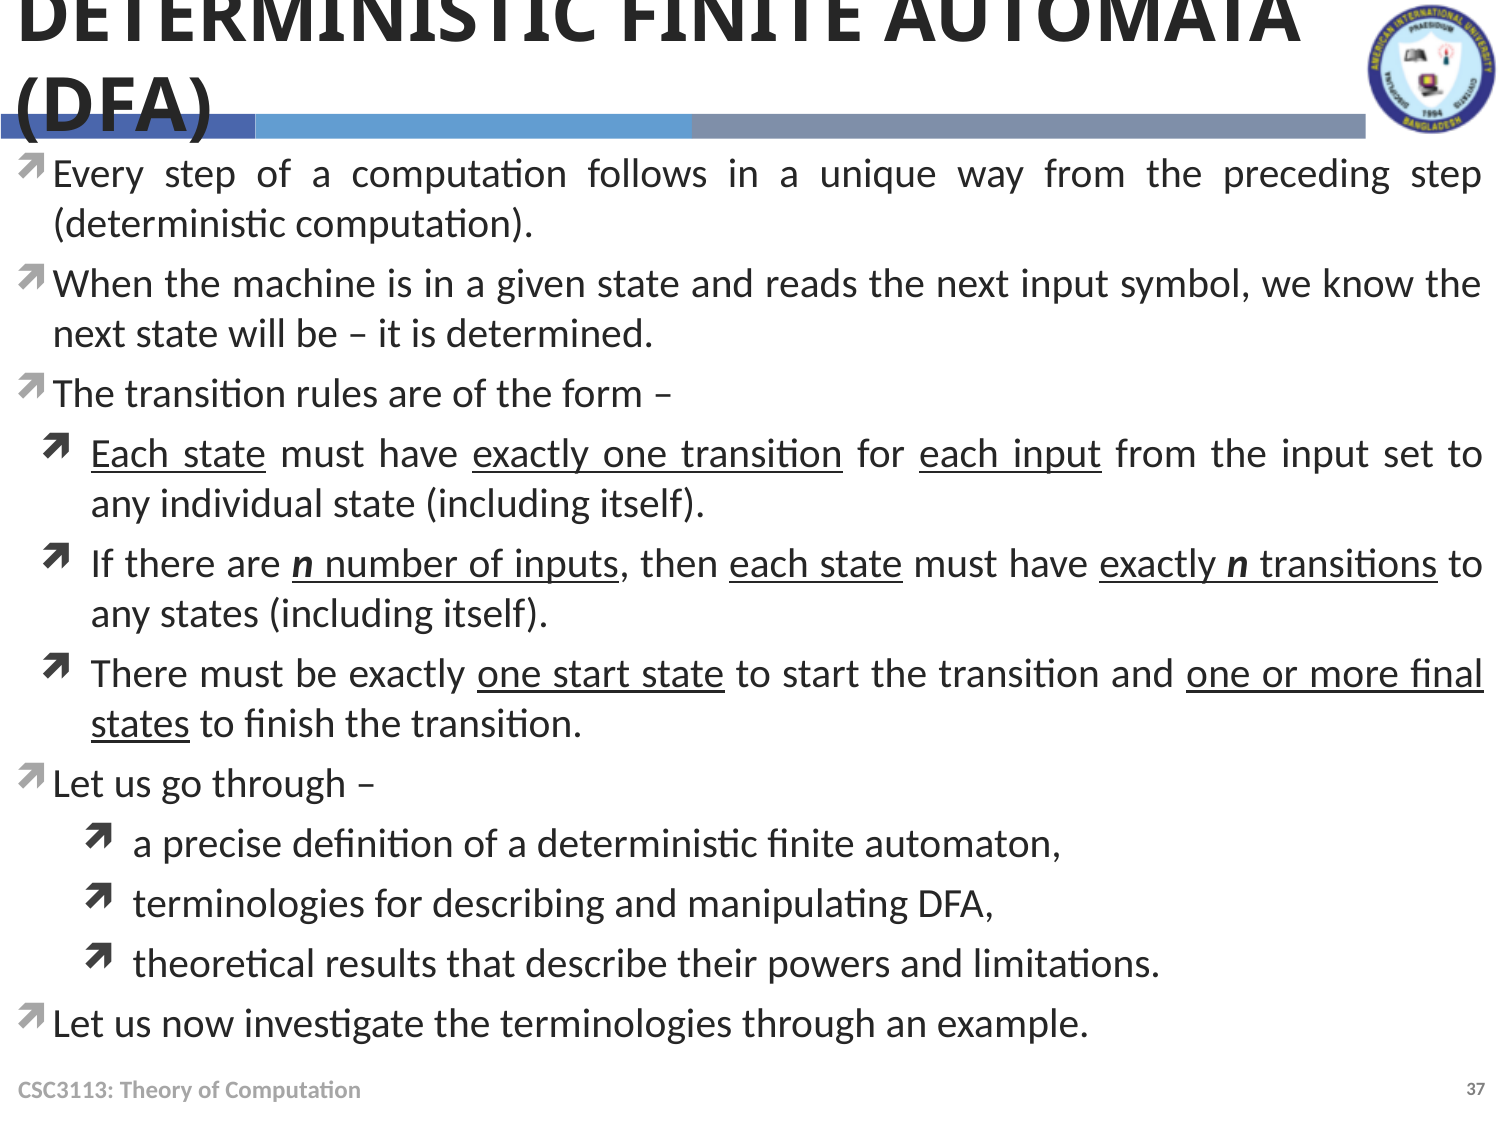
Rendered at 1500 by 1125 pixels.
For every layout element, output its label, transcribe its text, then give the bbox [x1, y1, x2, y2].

list Every step of a computation follows in a unique way from the preceding step (deterministic computation). When the machine is in a given state and reads the next input symbol, we know the next state will be – it is determined. The transition rules are of the form – Each state must have exactly one transition for each input from the input set to any individual state (including itself). If there are n number of inputs, then each state must have exactly n transitions to any states (including itself). There must be exactly one start state to start the transition and one or more final states to finish the transition. Let us go through – a precise definition of a deterministic finite automaton, terminologies for describing and manipulating DFA, theoretical results that describe their powers and limitations. Let us now investigate the terminologies through an example. [0, 138, 1499, 1056]
footer CSC3113: Theory of Computation [3, 1058, 1008, 1119]
picture [1365, 2, 1499, 137]
list Deterministic Finite Automata (DFA) [0, 0, 1366, 114]
